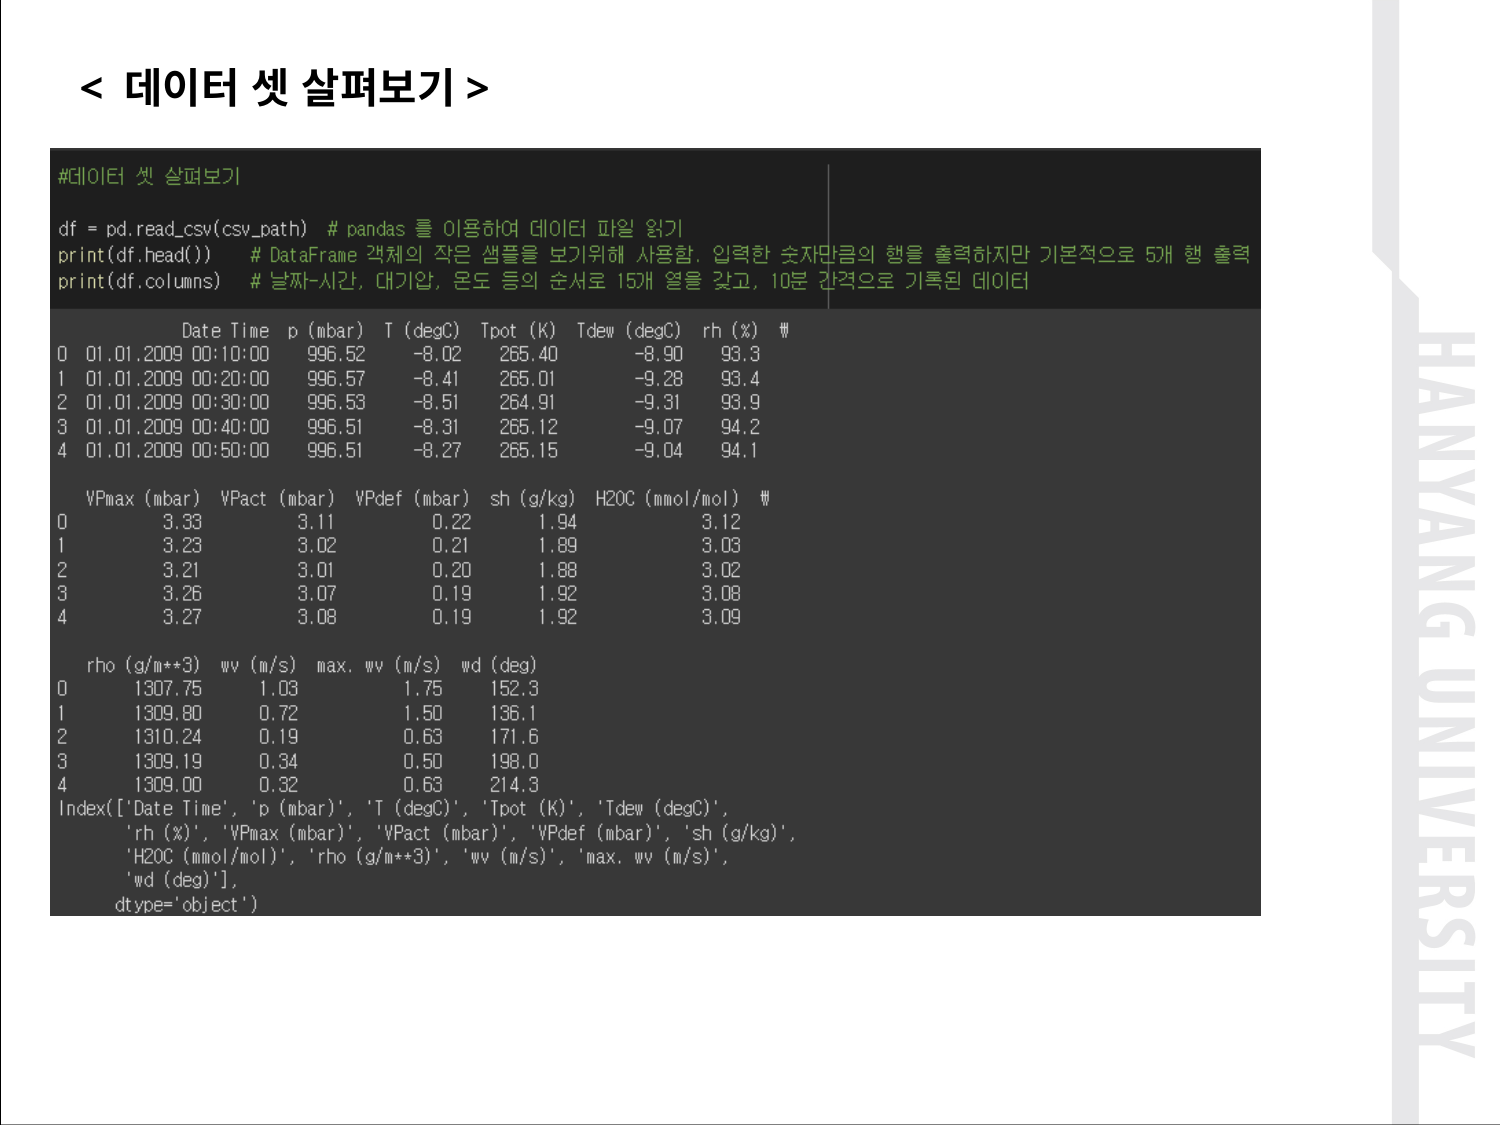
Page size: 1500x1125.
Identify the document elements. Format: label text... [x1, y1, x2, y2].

text_box < 데이터 셋 살펴보기> [64, 54, 691, 120]
picture [0, 0, 1500, 1125]
